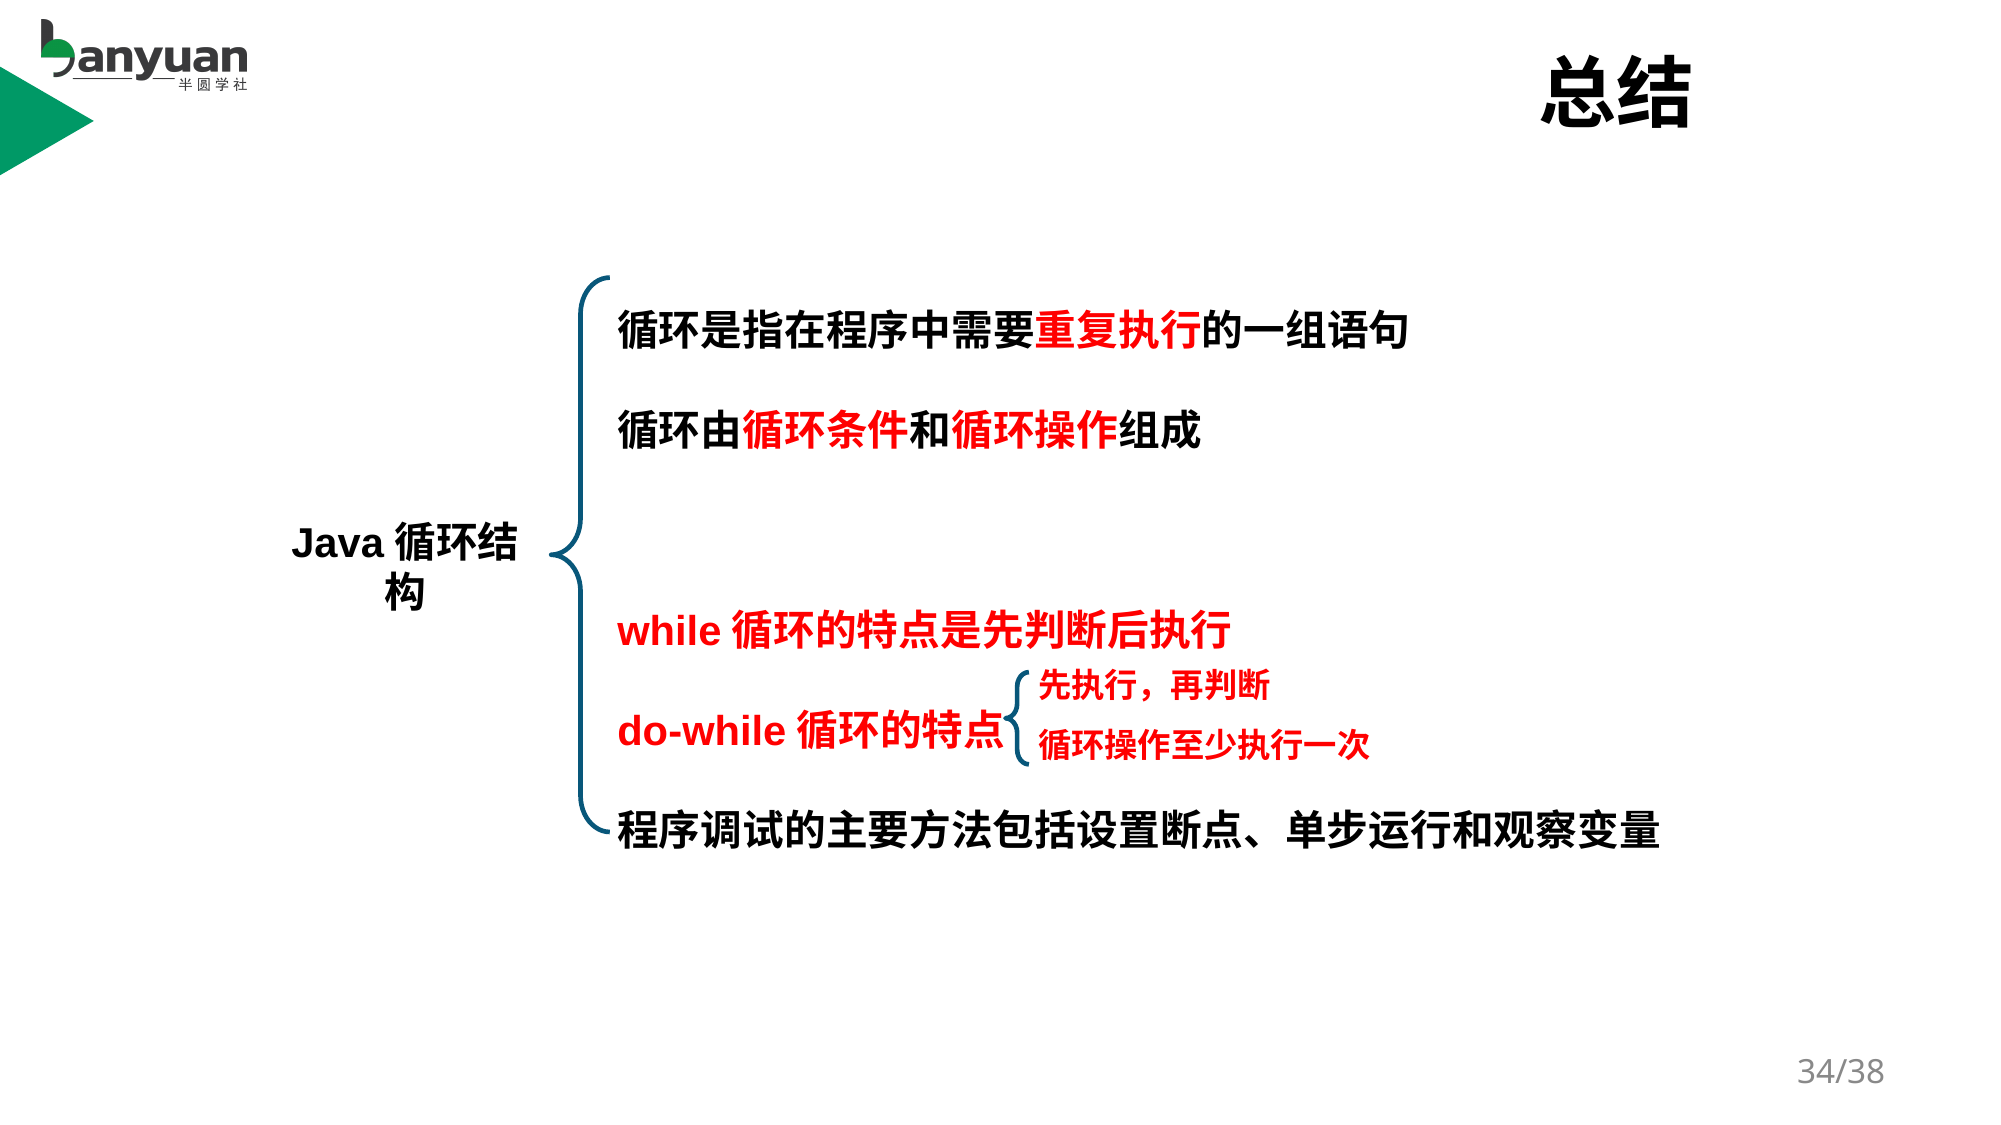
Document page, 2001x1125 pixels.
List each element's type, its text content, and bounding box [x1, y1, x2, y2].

picture [41, 19, 247, 91]
text_box 先执行，再判断 循环操作至少执行一次 [1023, 657, 1469, 772]
text_box [1005, 674, 1023, 763]
title 总结 [1524, 46, 1721, 133]
text_box [551, 277, 610, 832]
text_box Java循环结构 [256, 508, 555, 624]
text_box 循环是指在程序中需要重复执行的一组语句 循环由循环条件和循环操作组成 while循环的特点是先判断后执行 do-while循环的特点 程序调试的主要方法包括设置断点、单步运行和观察变量 [602, 246, 1680, 912]
slide_number 34/38 [1433, 1042, 1901, 1104]
